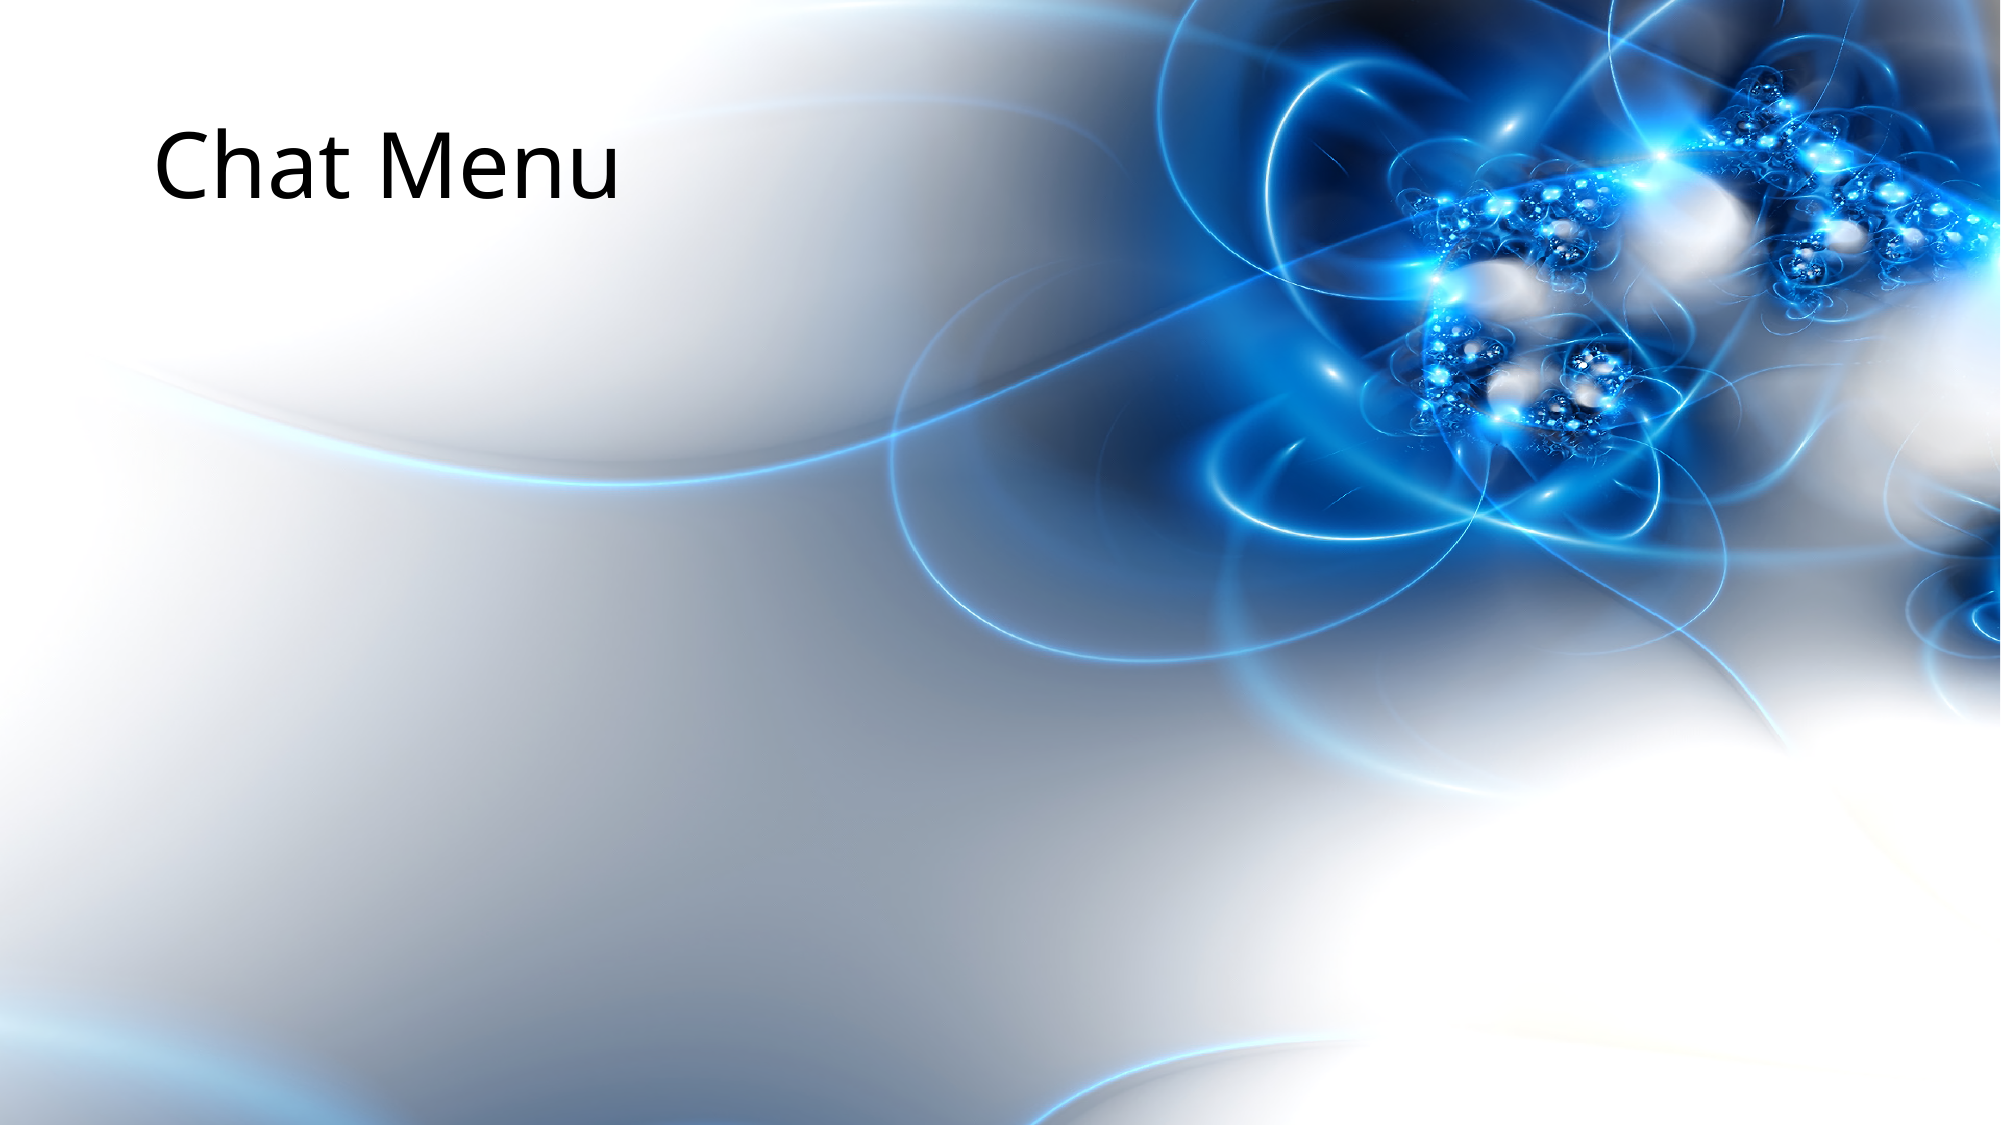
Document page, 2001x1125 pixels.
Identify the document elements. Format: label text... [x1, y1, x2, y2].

title Chat Menu [137, 59, 1863, 278]
picture [0, 0, 2001, 1125]
